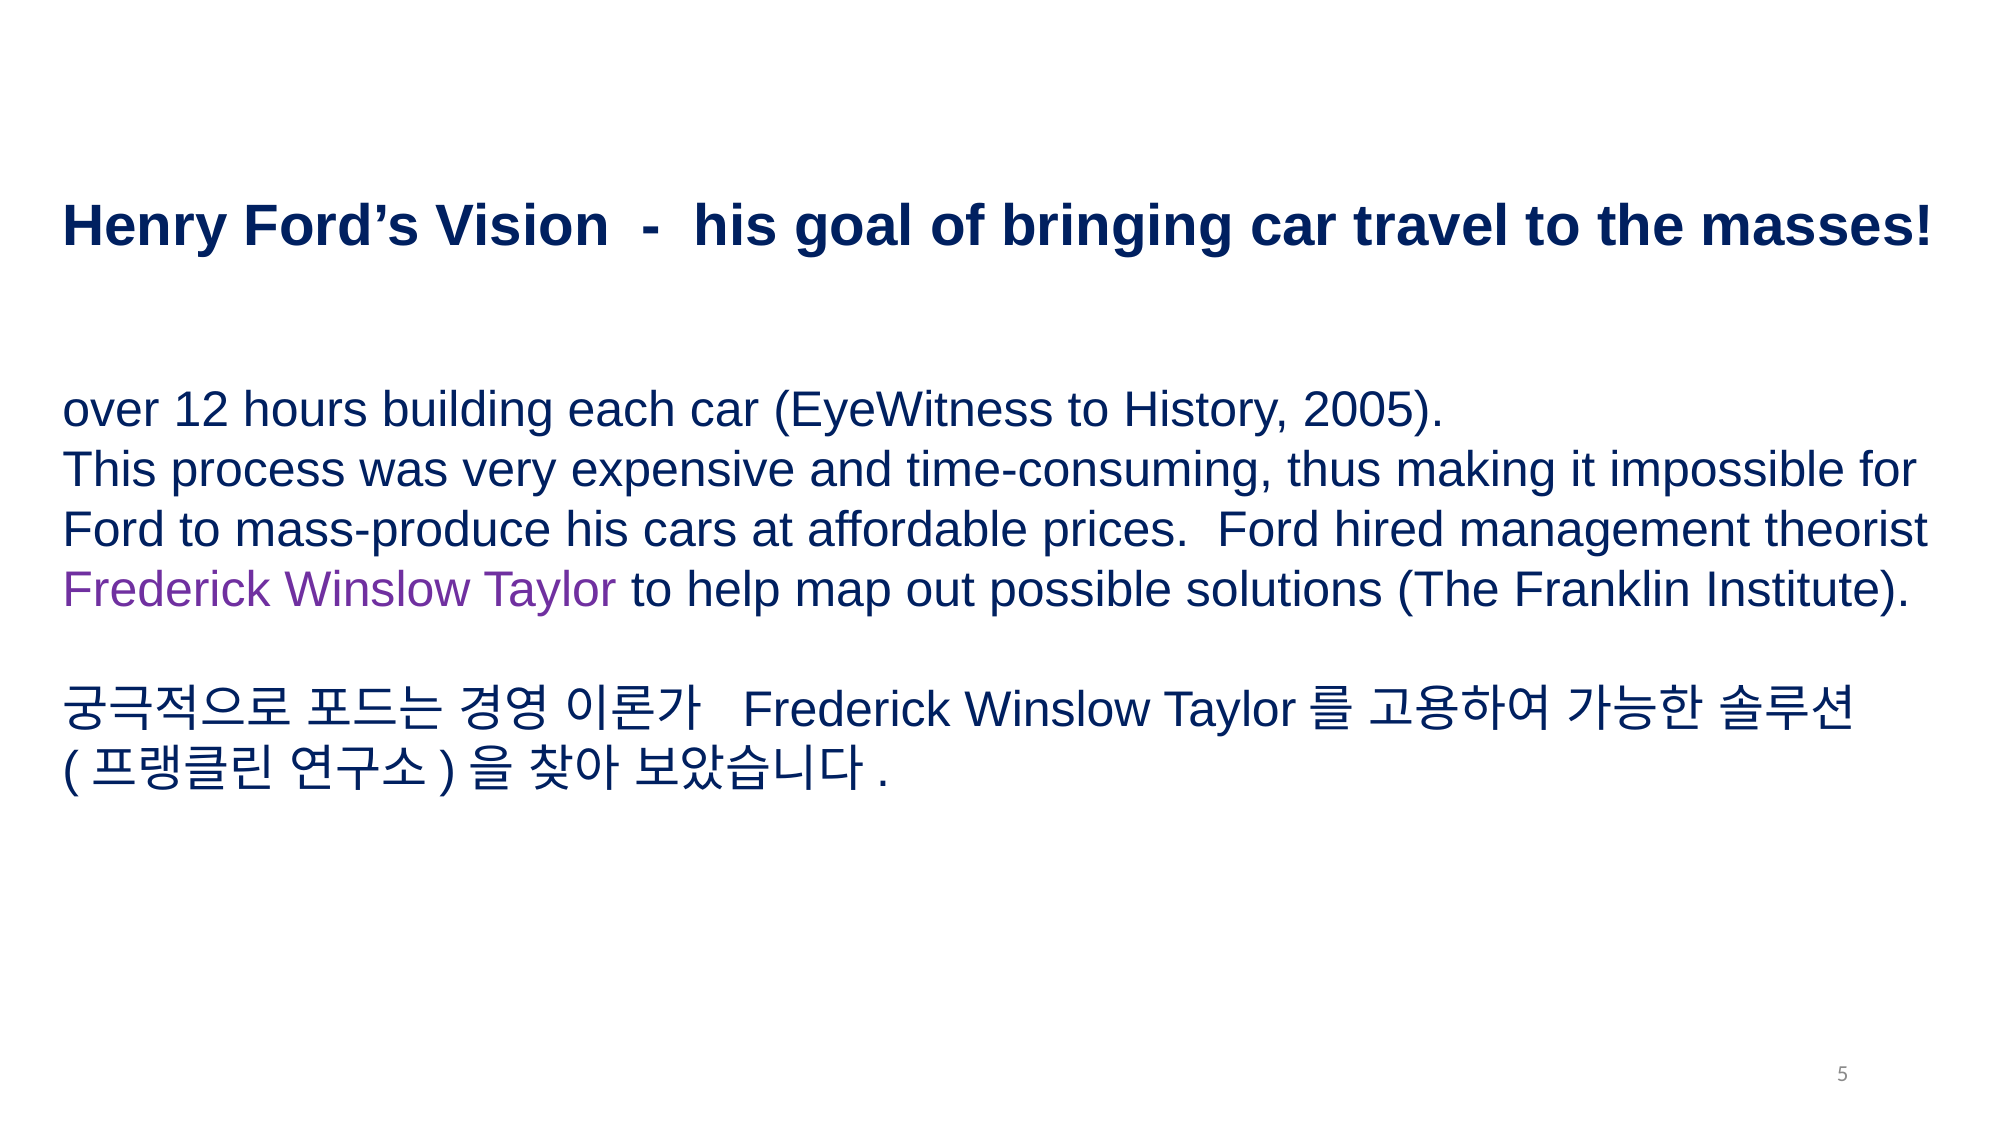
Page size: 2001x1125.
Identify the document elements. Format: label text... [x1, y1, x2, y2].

text_box Henry Ford’s Vision - his goal of bringing car travel to the masses! over 12 hours building each car (EyeWitness to History, 2005). This process was very expensive and time-consuming, thus making it impossible for Ford to mass-produce his cars at affordable prices. Ford hired management theorist Frederick Winslow Taylor to help map out possible solutions (The Franklin Institute). 궁극적으로 포드는 경영 이론가 Frederick Winslow Taylor를 고용하여 가능한 솔루션 (프랭클린 연구소)을 찾아 보았습니다. [47, 179, 1952, 805]
slide_number 4 [1413, 1042, 1864, 1103]
